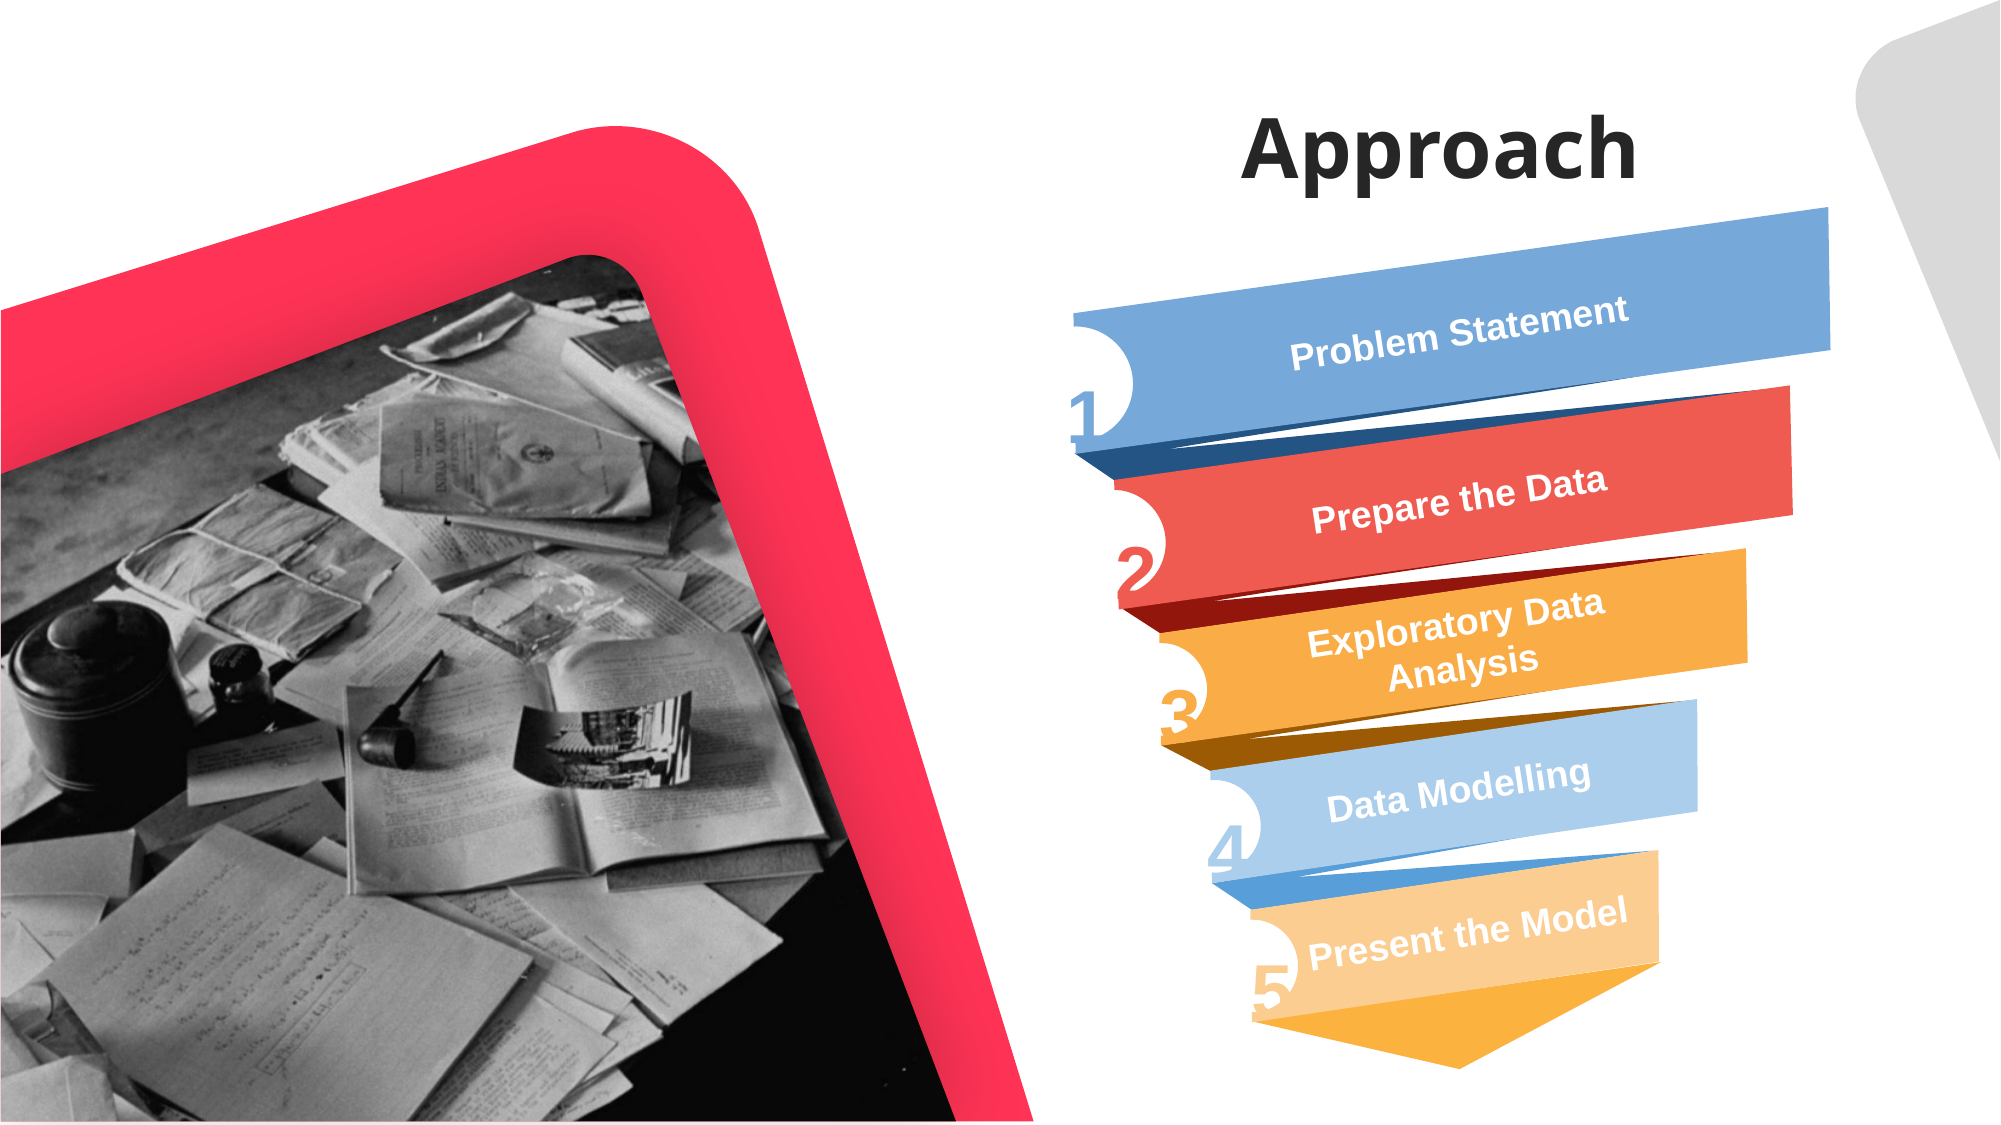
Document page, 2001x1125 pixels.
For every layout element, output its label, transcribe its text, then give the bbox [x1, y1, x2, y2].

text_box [1050, 206, 1831, 1070]
list Approach [1066, 59, 1816, 197]
picture [0, 254, 957, 1122]
